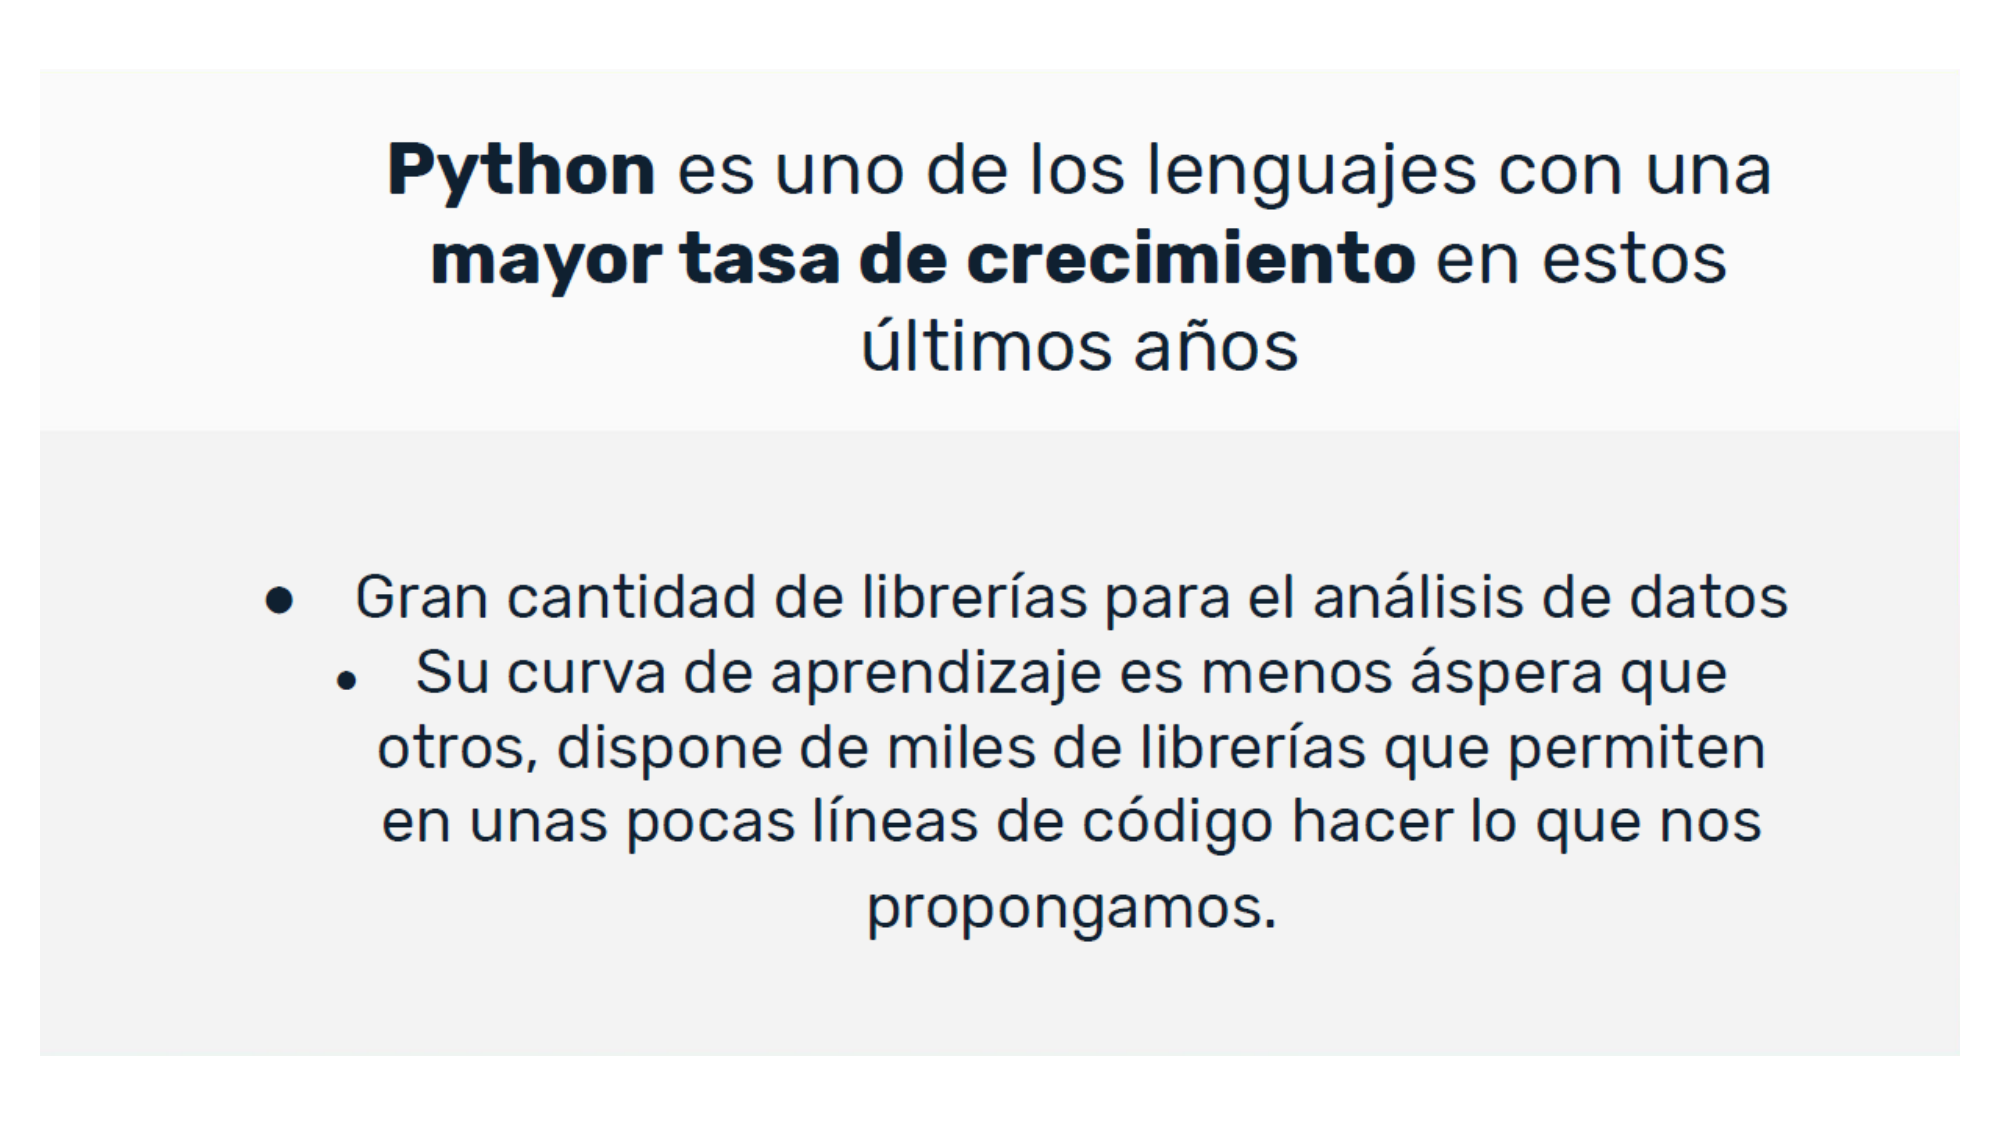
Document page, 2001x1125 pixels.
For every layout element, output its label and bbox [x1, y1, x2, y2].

picture [40, 69, 1960, 1056]
